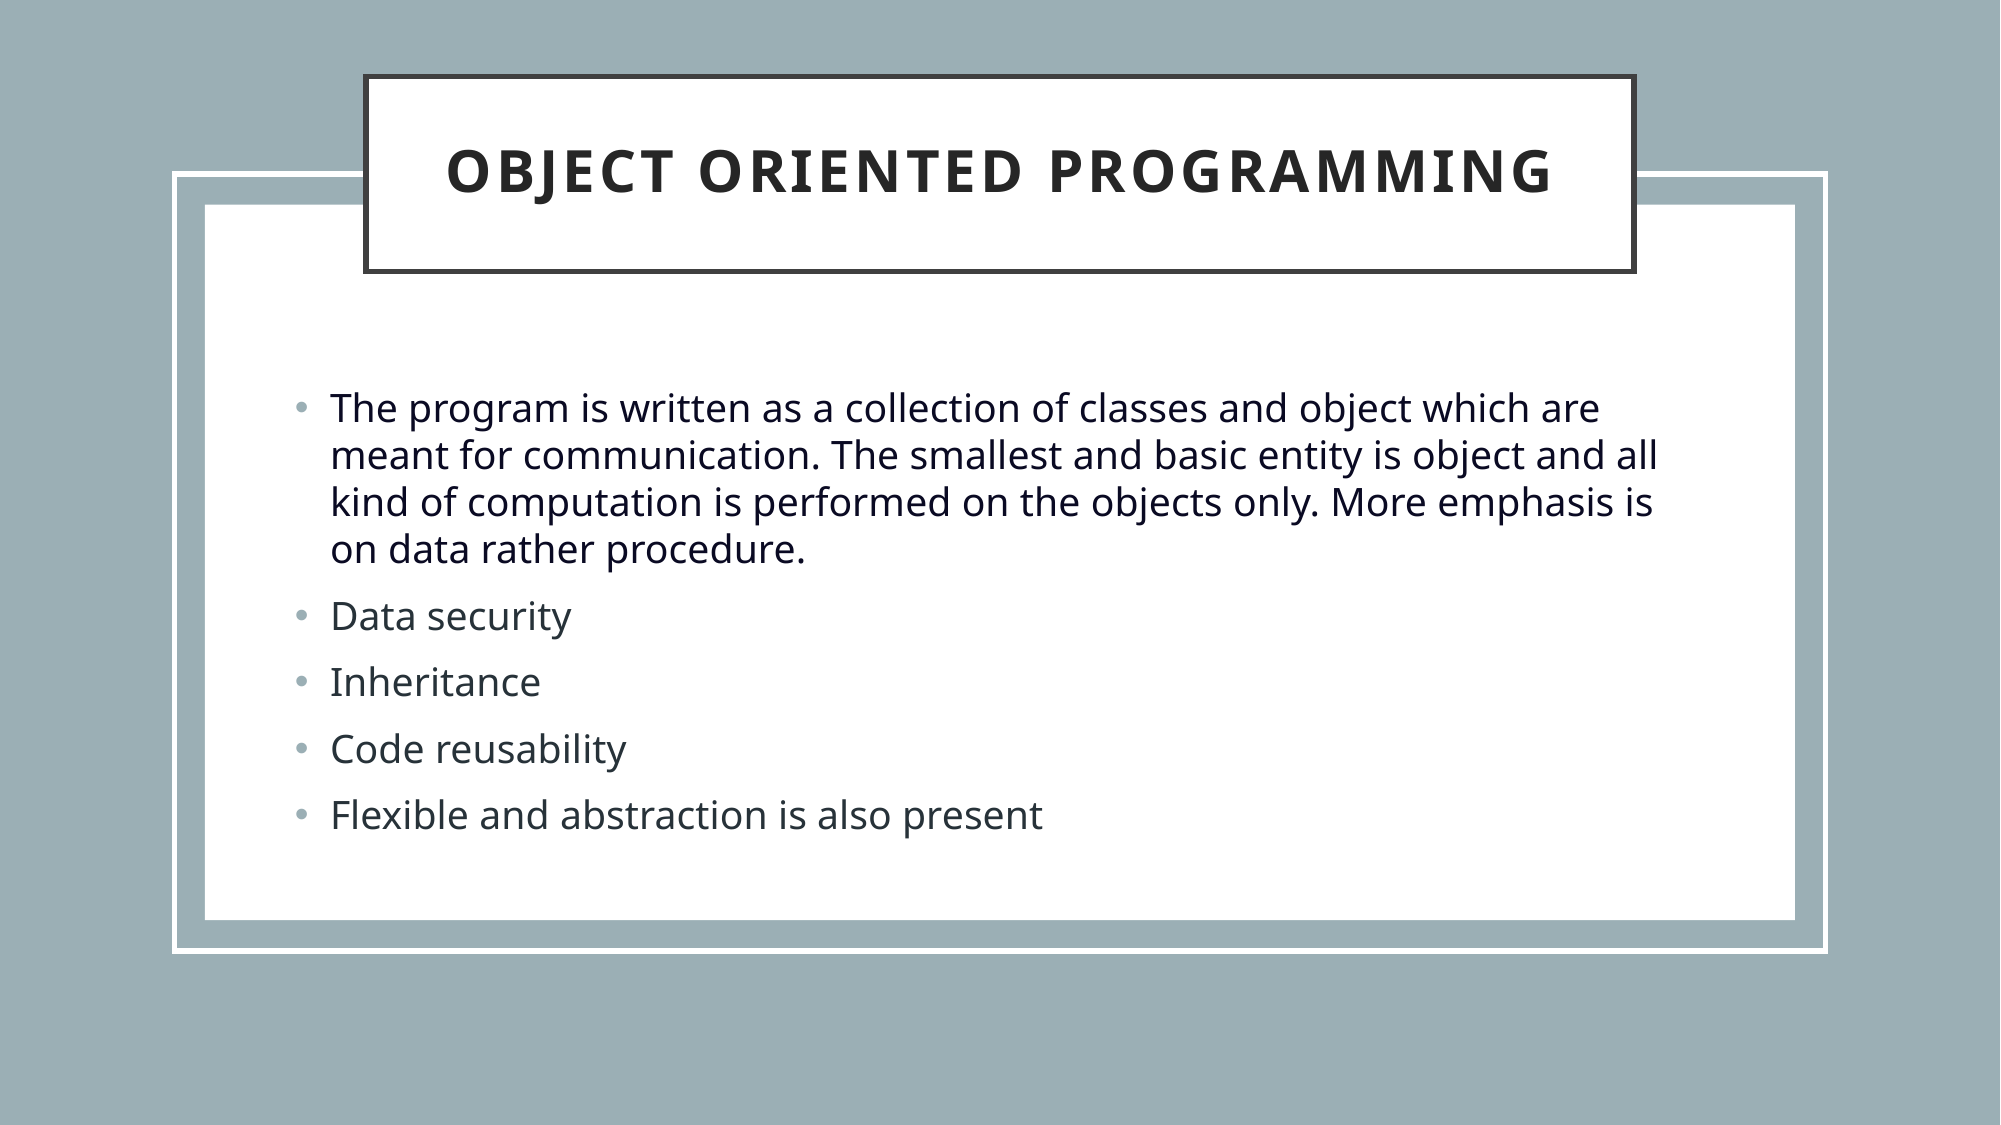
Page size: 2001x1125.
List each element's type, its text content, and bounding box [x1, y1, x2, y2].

text_box [0, 0, 2000, 1125]
text_box [173, 173, 1827, 952]
list The program is written as a collection of classes and object which are meant for communication. The smallest and basic entity is object and all kind of computation is performed on the objects only. More emphasis is on data rather procedure. Data security Inheritance Code reusability Flexible and abstraction is also present [279, 375, 1721, 849]
title Object oriented programming [363, 74, 1637, 274]
